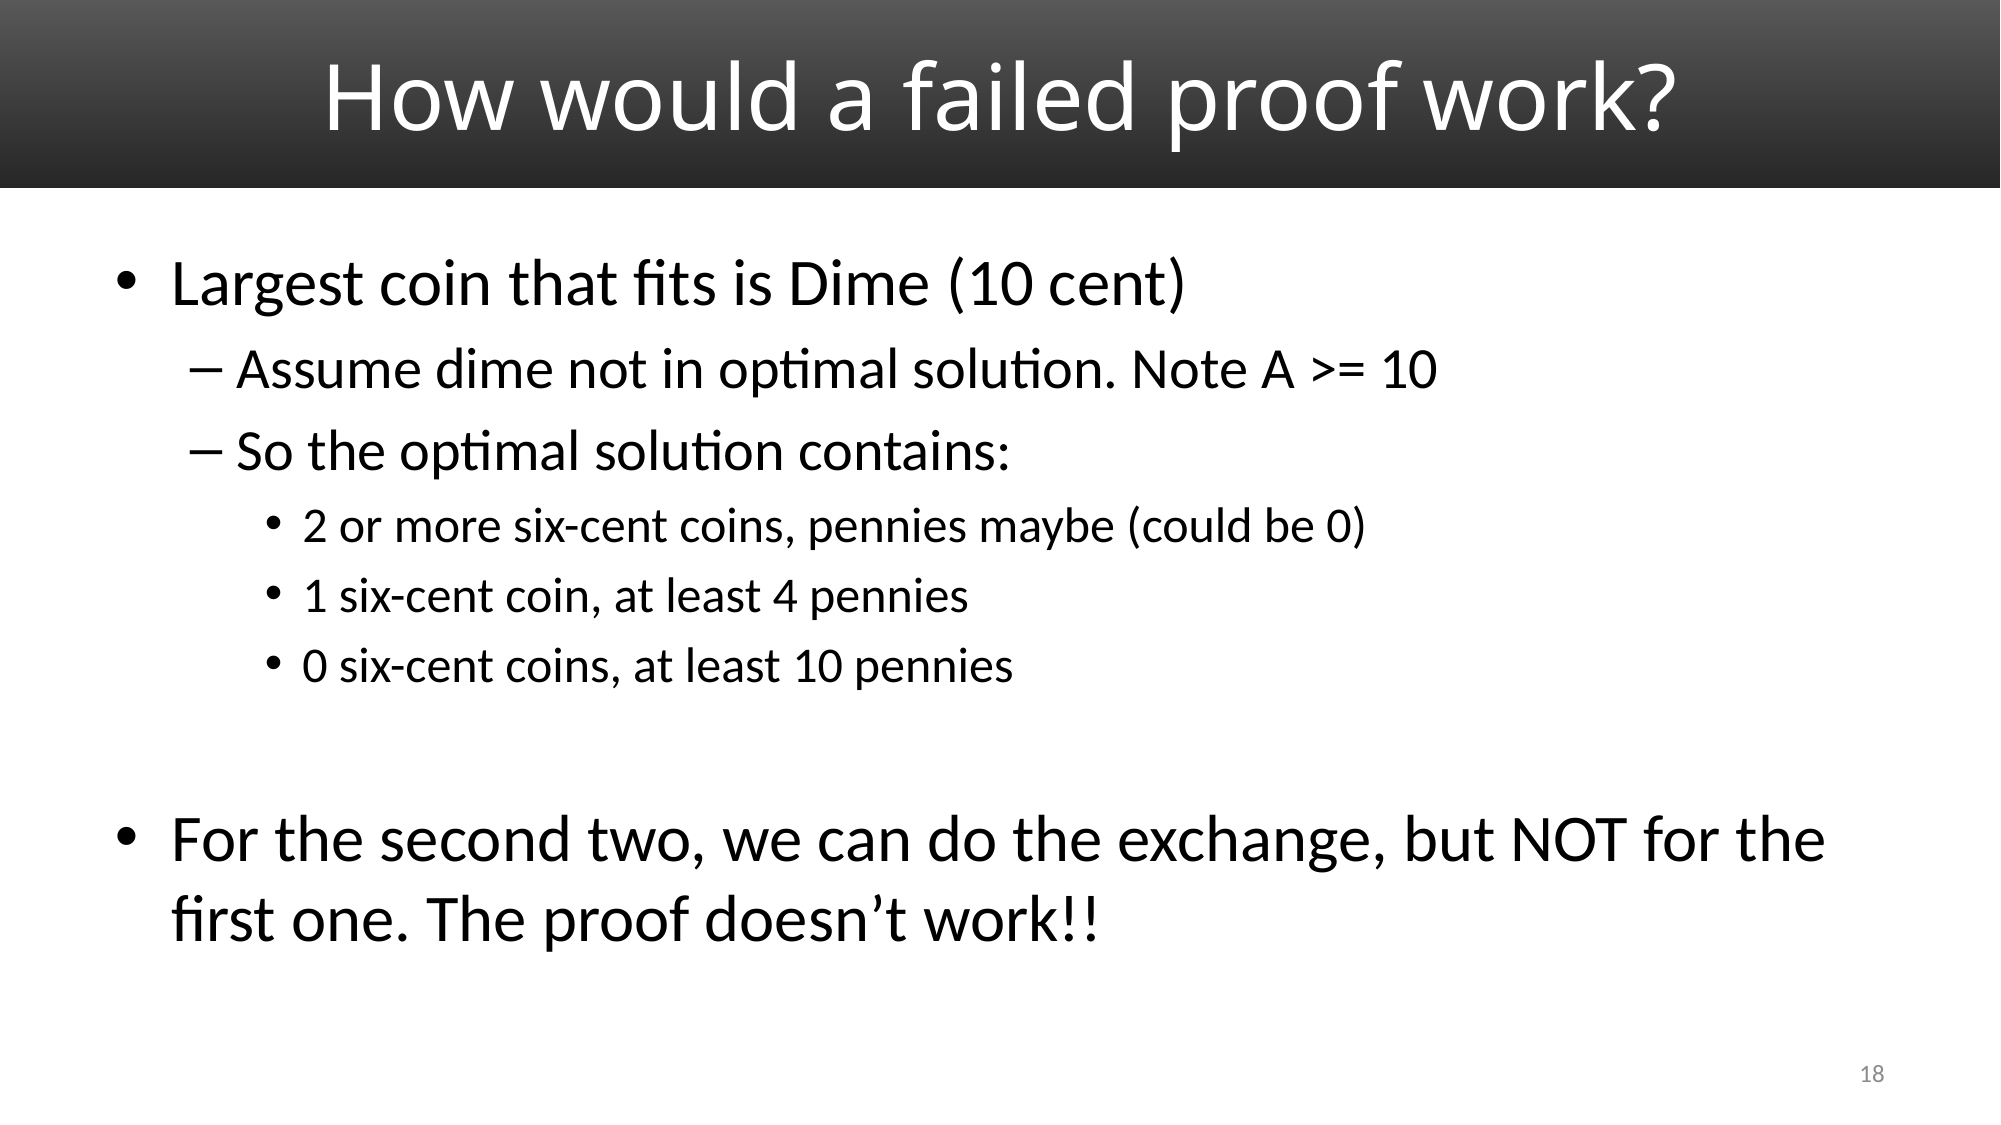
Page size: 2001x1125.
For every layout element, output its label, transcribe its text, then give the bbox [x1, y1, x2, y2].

list Largest coin that fits is Dime (10 cent) Assume dime not in optimal solution. Note A >= 10 So the optimal solution contains: 2 or more six-cent coins, pennies maybe (could be 0) 1 six-cent coin, at least 4 pennies 0 six-cent coins, at least 10 pennies For the second two, we can do the exchange, but NOT for the first one. The proof doesn’t work!! [99, 212, 1900, 1075]
title How would a failed proof work? [99, 24, 1900, 163]
slide_number 18 [1433, 1075, 1900, 1103]
